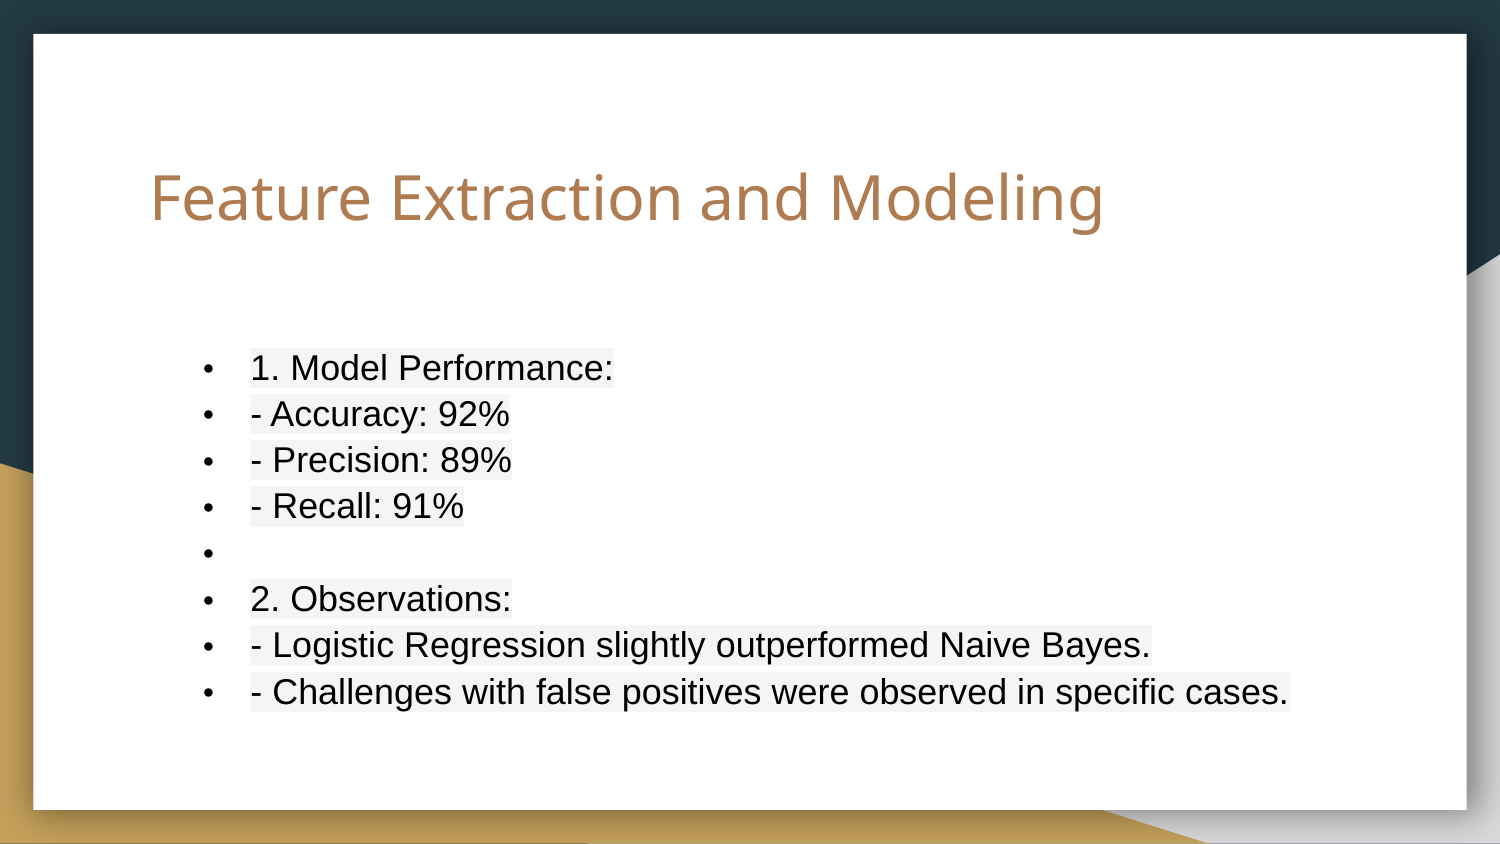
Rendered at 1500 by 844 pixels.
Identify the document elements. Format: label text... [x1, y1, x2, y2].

list 1. Model Performance:​ - Accuracy: 92%​ - Precision: 89%​ - Recall: 91%​ ​ 2. Observations:​ - Logistic Regression slightly outperformed Naive Bayes.​ - Challenges with false positives were observed in specific cases.​ [134, 326, 1366, 729]
title Feature Extraction and Modeling [134, 138, 1366, 296]
